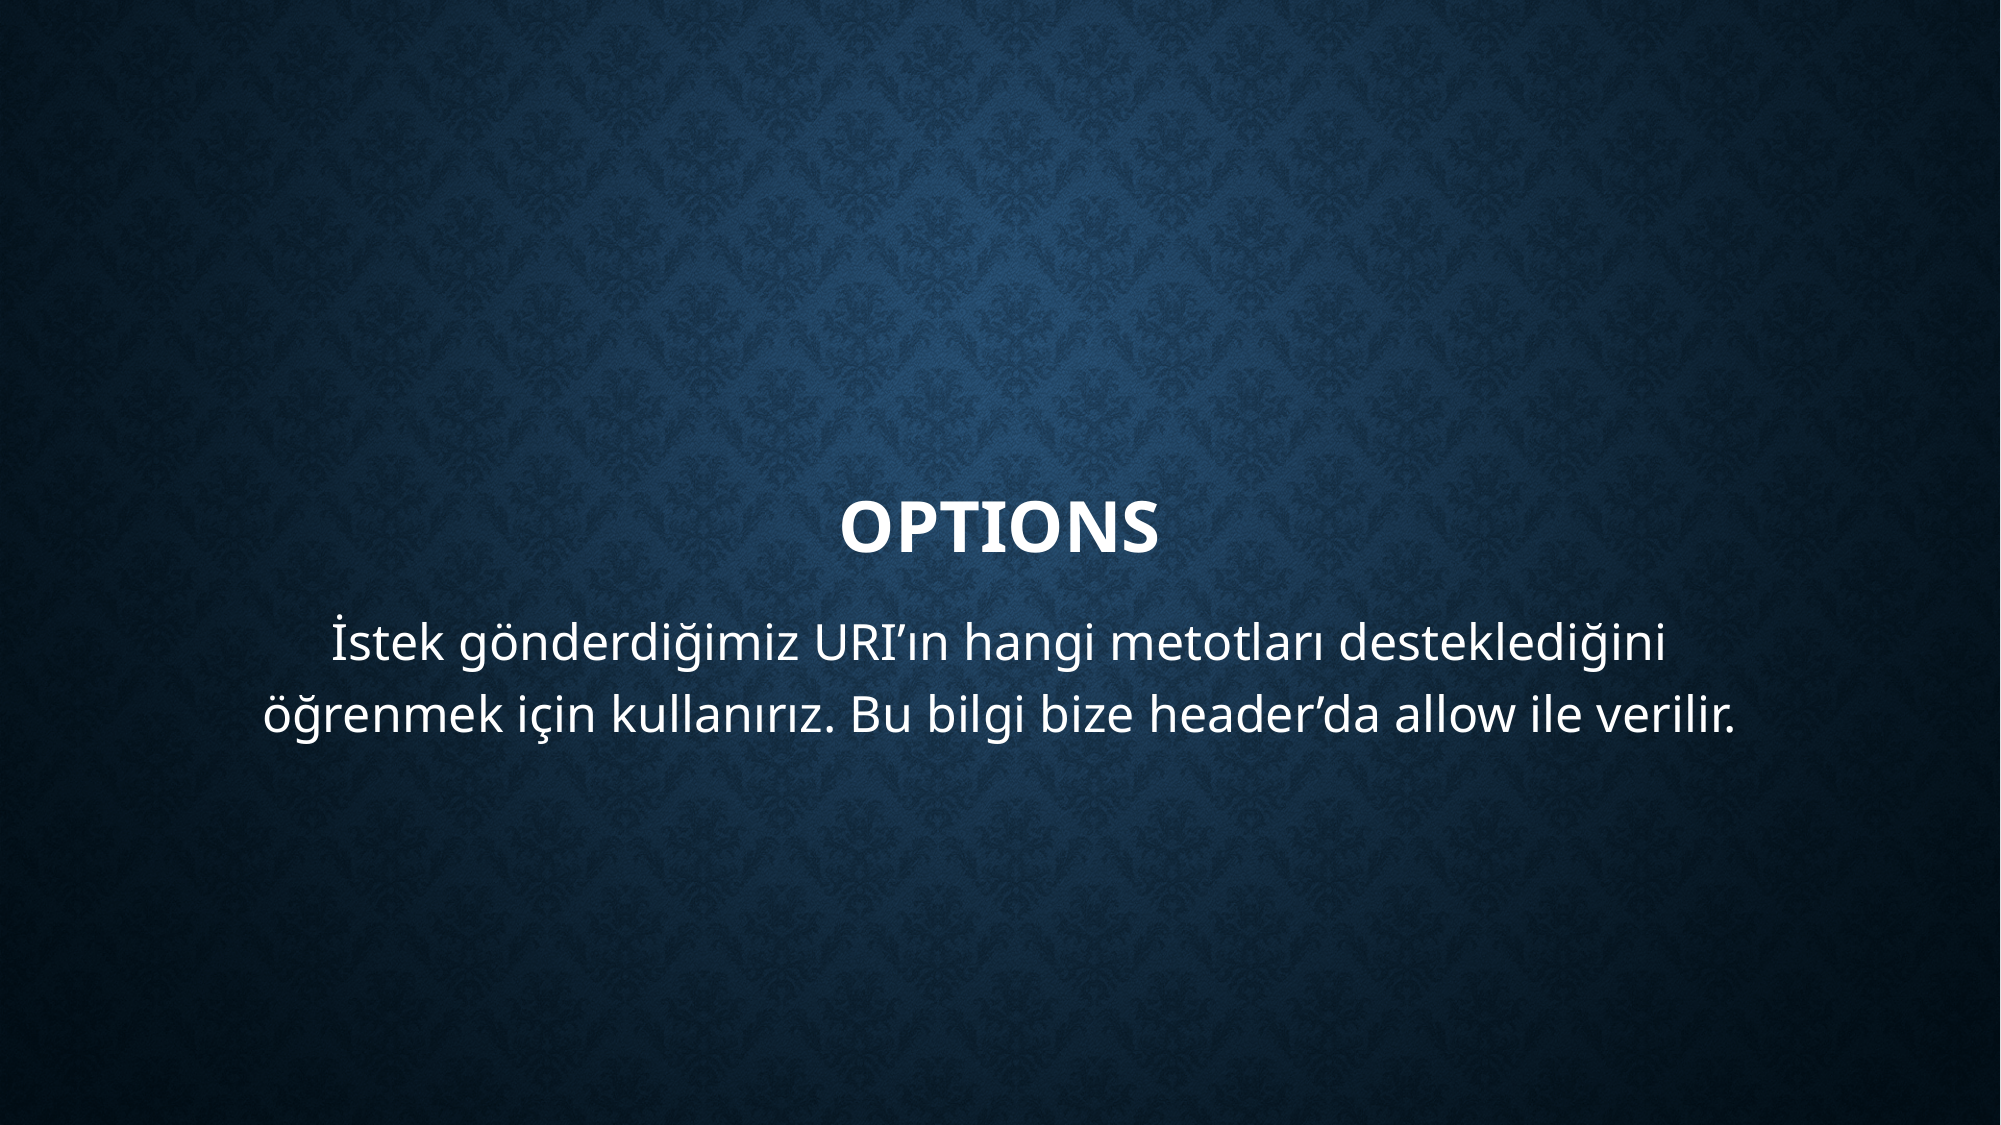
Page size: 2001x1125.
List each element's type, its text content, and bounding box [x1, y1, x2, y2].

list İstek gönderdiğimiz URI’ın hangi metotları desteklediğini öğrenmek için kullanırız. Bu bilgi bize header’da allow ile verilir. [201, 590, 1799, 837]
title OPTIONS [201, 107, 1799, 576]
